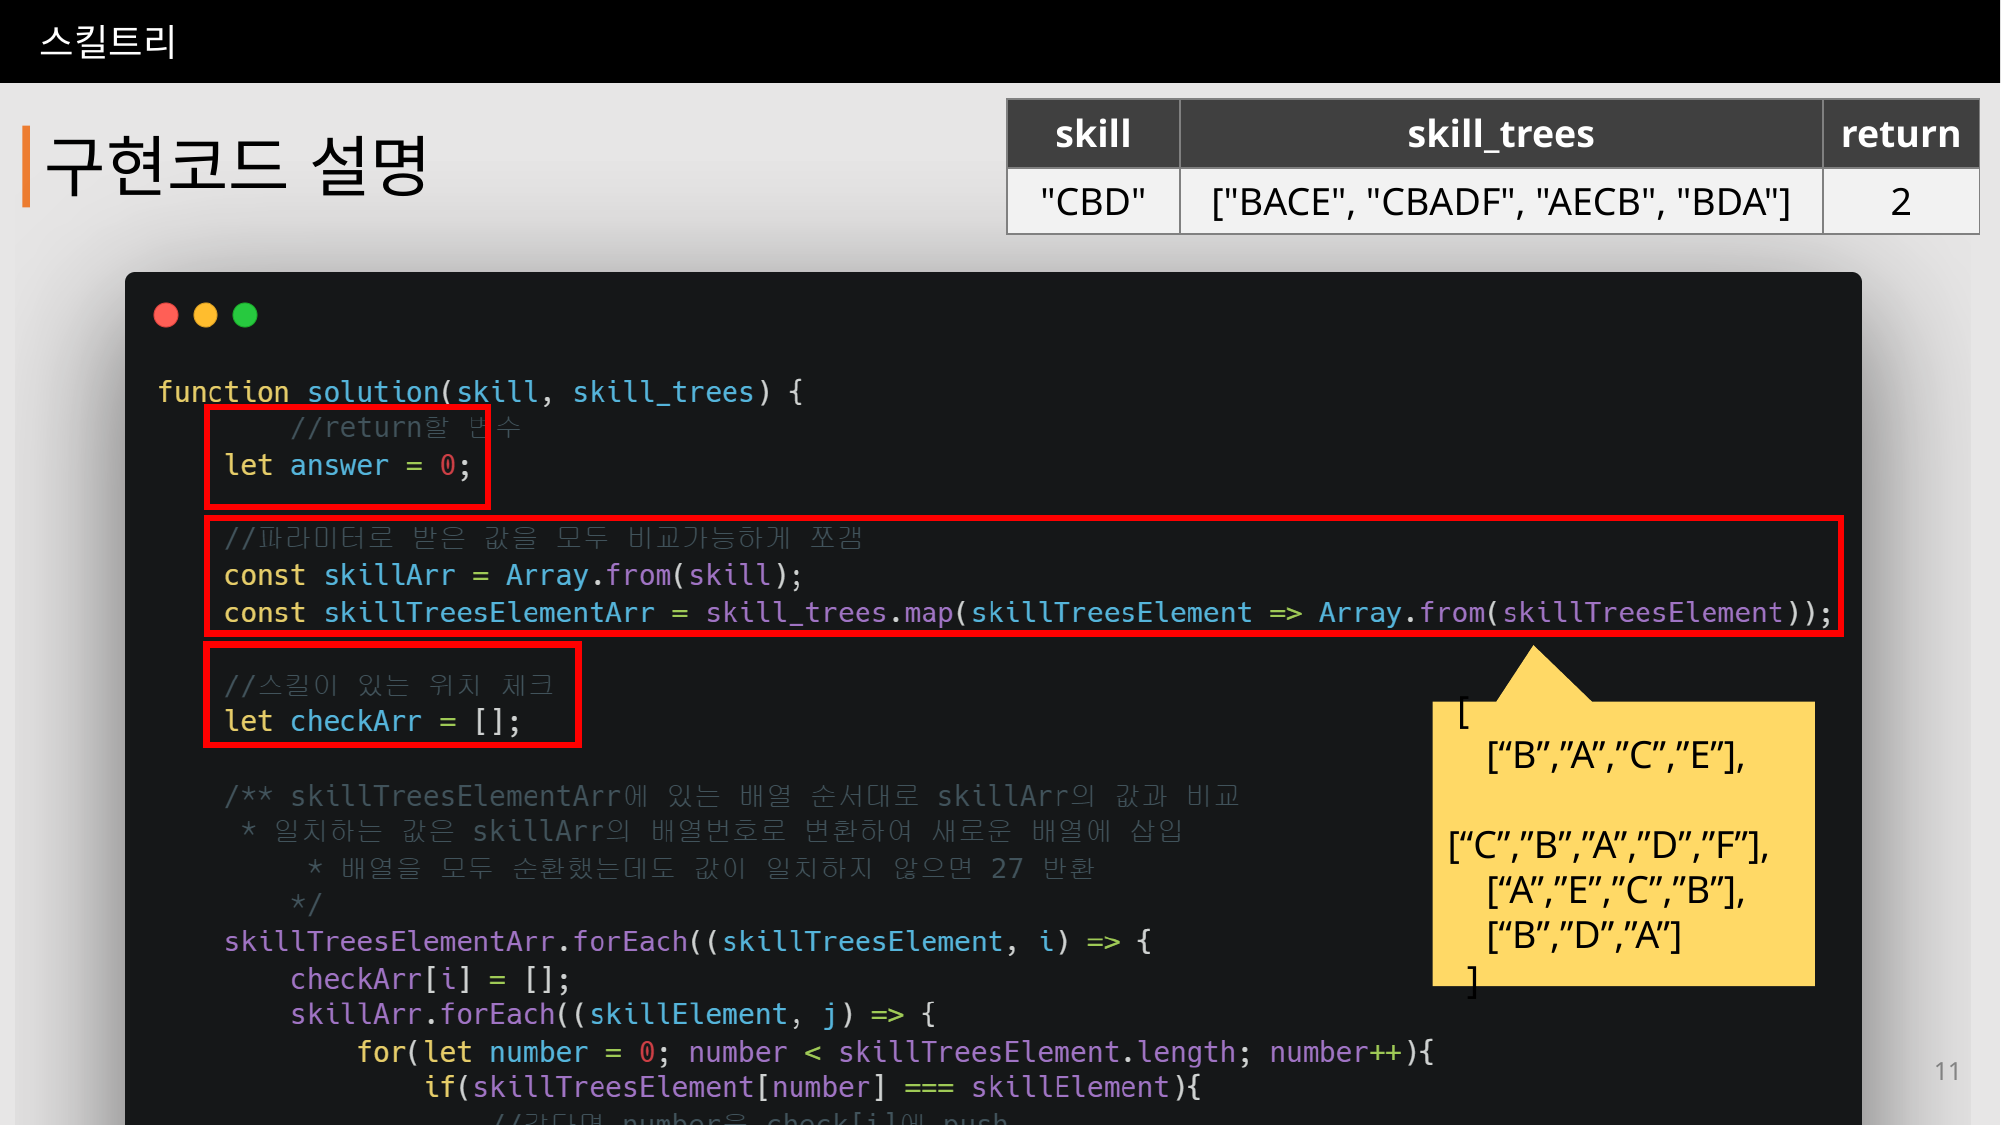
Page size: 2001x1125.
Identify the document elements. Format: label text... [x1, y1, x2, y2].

table_header skill [1008, 100, 1179, 161]
slide_number 11 [1971, 1042, 1978, 1103]
table_header return [1824, 100, 1979, 167]
title 구현코드 설명 [29, 119, 1006, 161]
picture [15, 161, 1971, 1125]
table_header skill_trees [1181, 100, 1822, 161]
table_cell 2 [1971, 169, 1979, 233]
